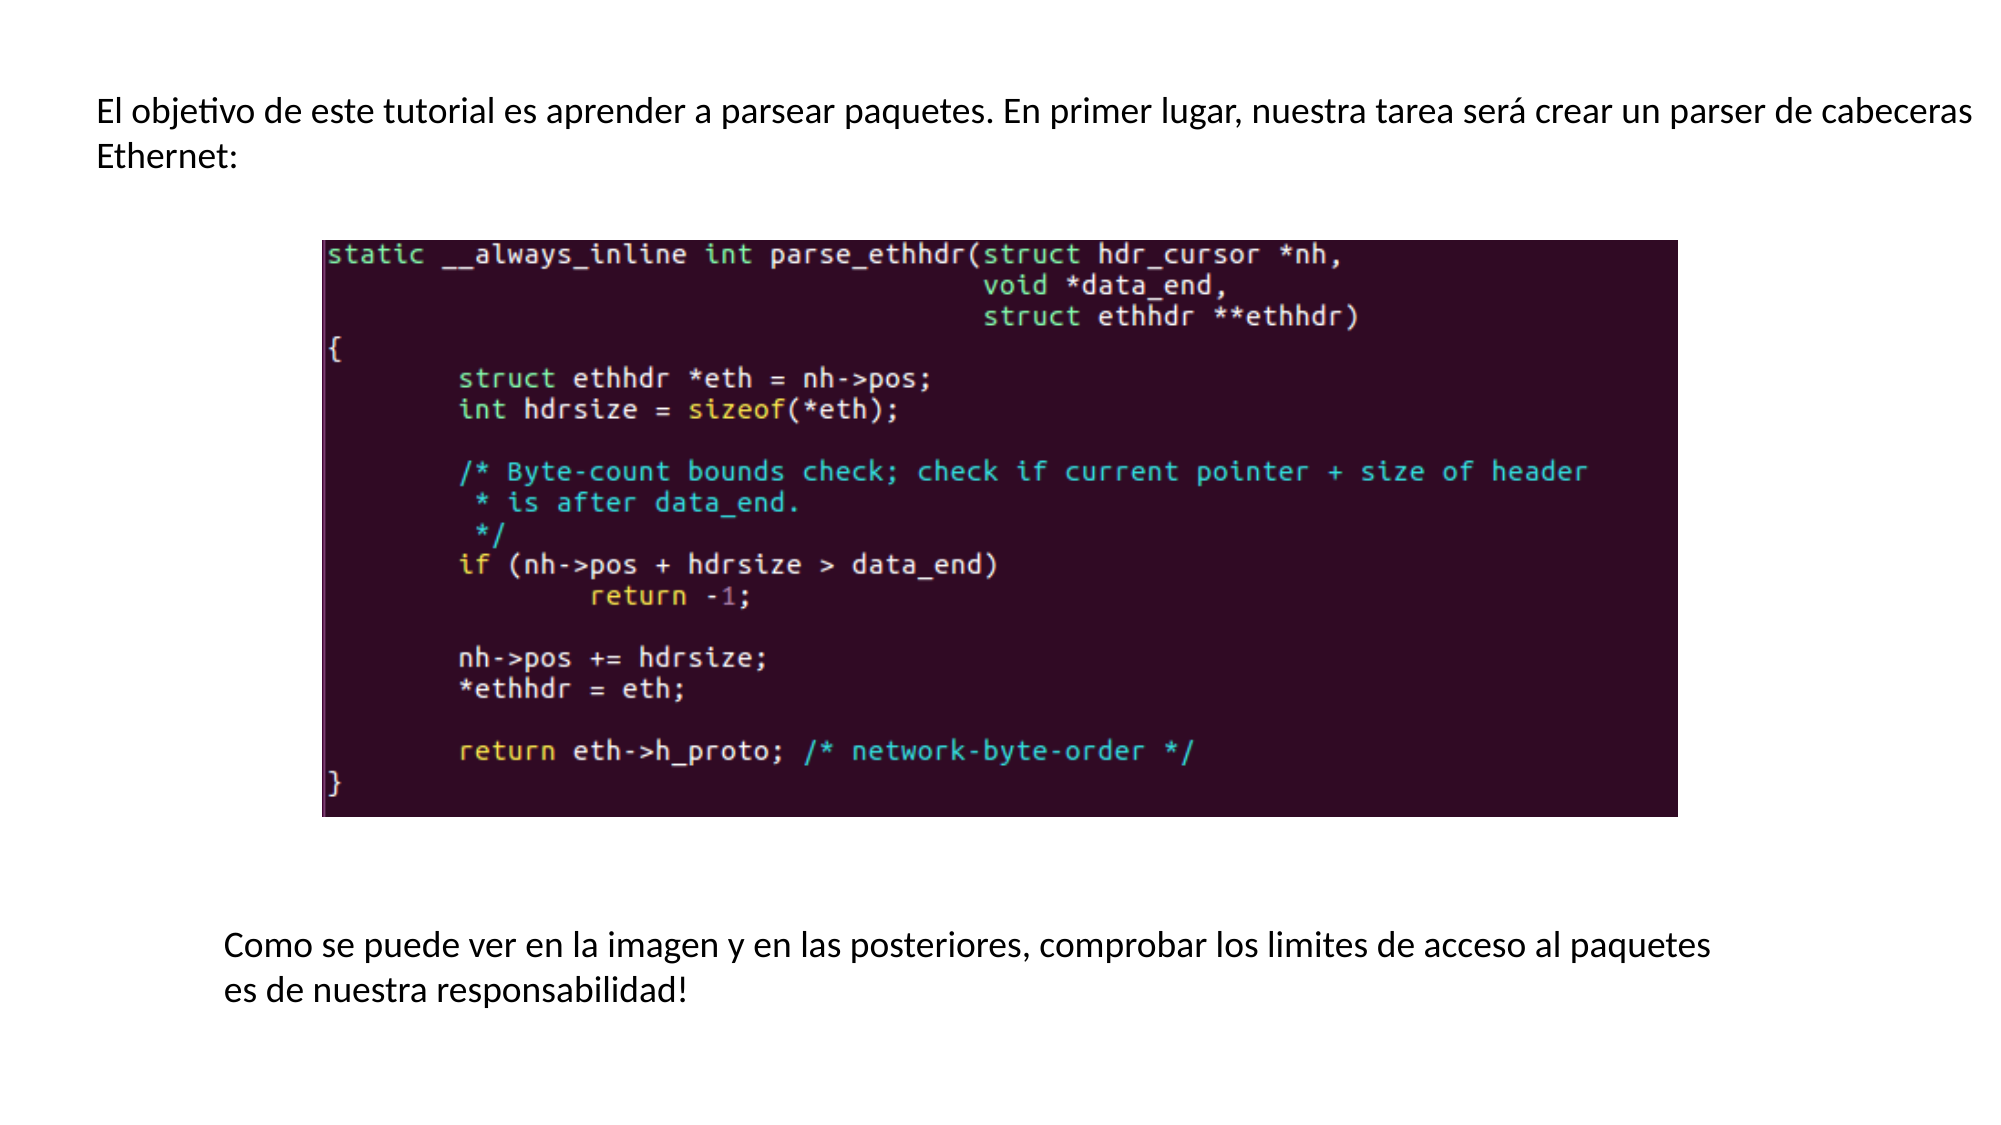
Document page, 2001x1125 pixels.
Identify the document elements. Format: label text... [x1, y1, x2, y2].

text_box El objetivo de este tutorial es aprender a parsear paquetes. En primer lugar, nuestra tarea será crear un parser de cabeceras Ethernet: [81, 78, 2000, 184]
text_box Como se puede ver en la imagen y en las posteriores, comprobar los limites de acceso al paquetes es de nuestra responsabilidad! [209, 912, 1761, 1018]
picture [322, 240, 1678, 817]
